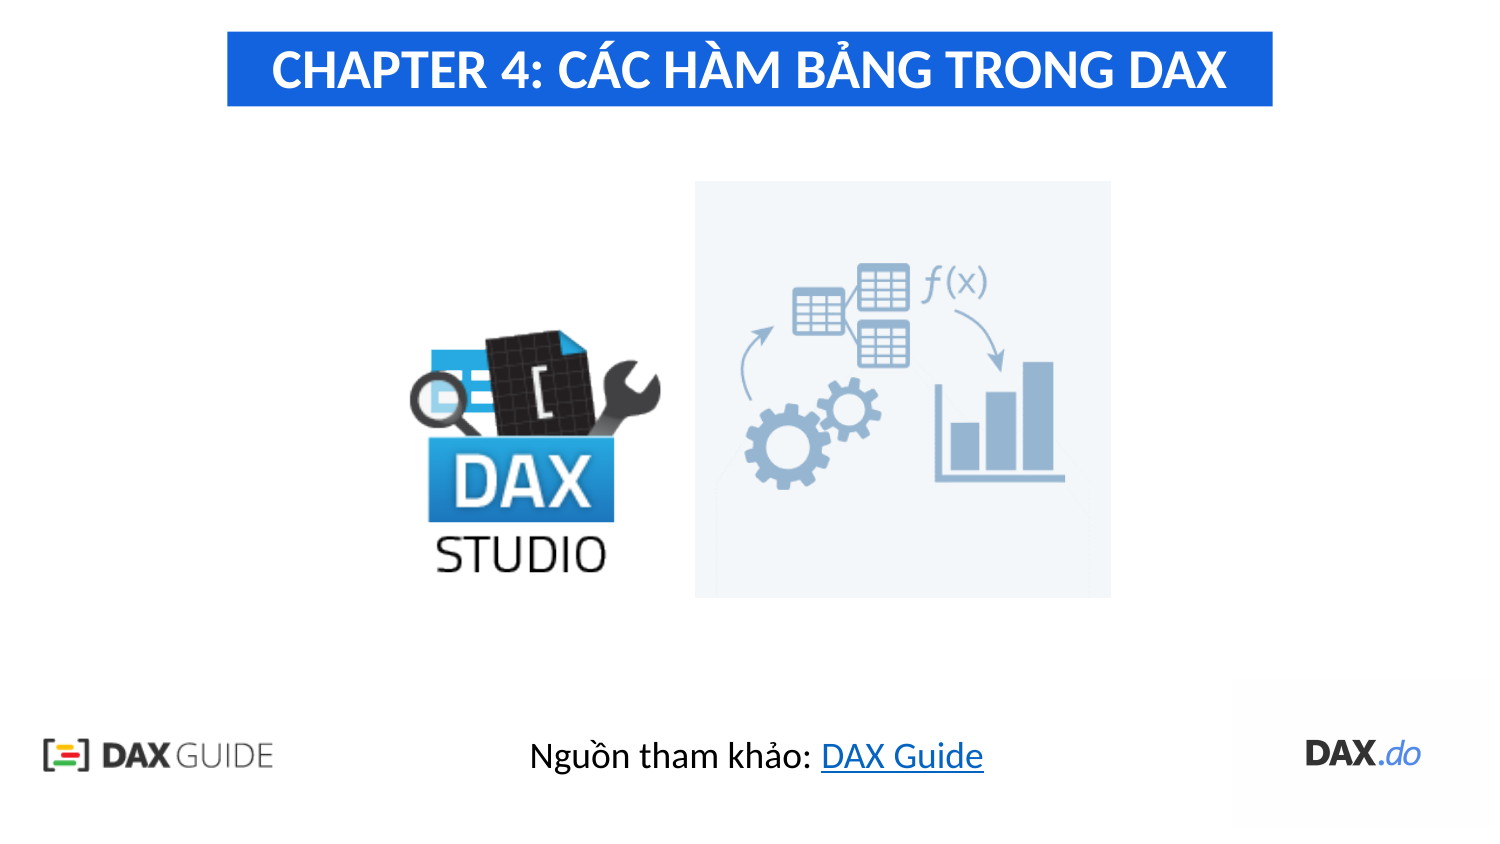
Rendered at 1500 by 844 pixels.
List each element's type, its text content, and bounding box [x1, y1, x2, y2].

picture [1231, 678, 1495, 827]
text_box CHAPTER 4: CÁC HÀM BẢNG TRONG DAX [227, 31, 1273, 107]
picture [26, 716, 290, 792]
text_box Nguồn tham khảo: DAX Guide [514, 723, 1007, 784]
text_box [389, 181, 1111, 598]
